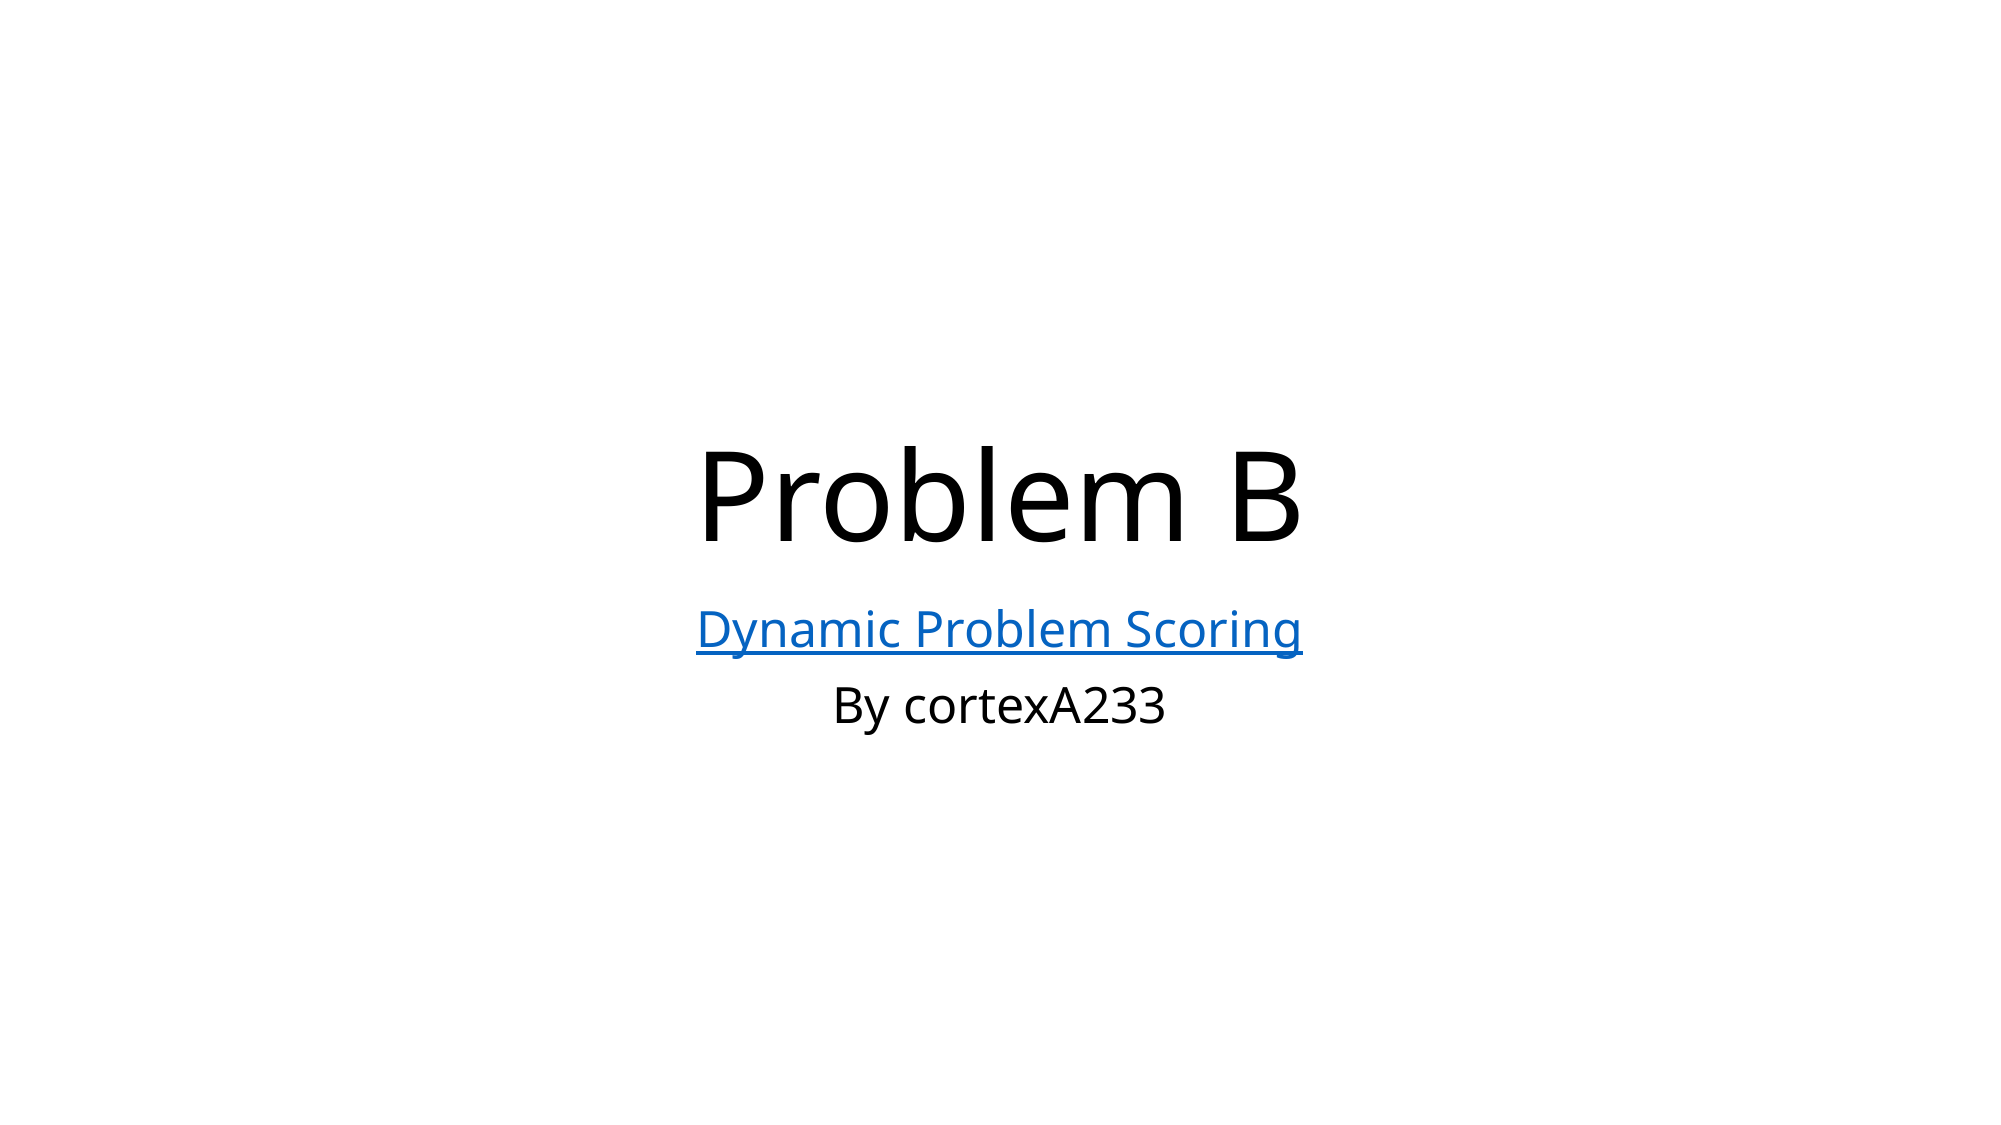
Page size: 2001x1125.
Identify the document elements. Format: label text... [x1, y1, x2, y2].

subtitle Dynamic Problem Scoring By cortexA233 [249, 590, 1750, 863]
title Problem B [249, 184, 1750, 576]
